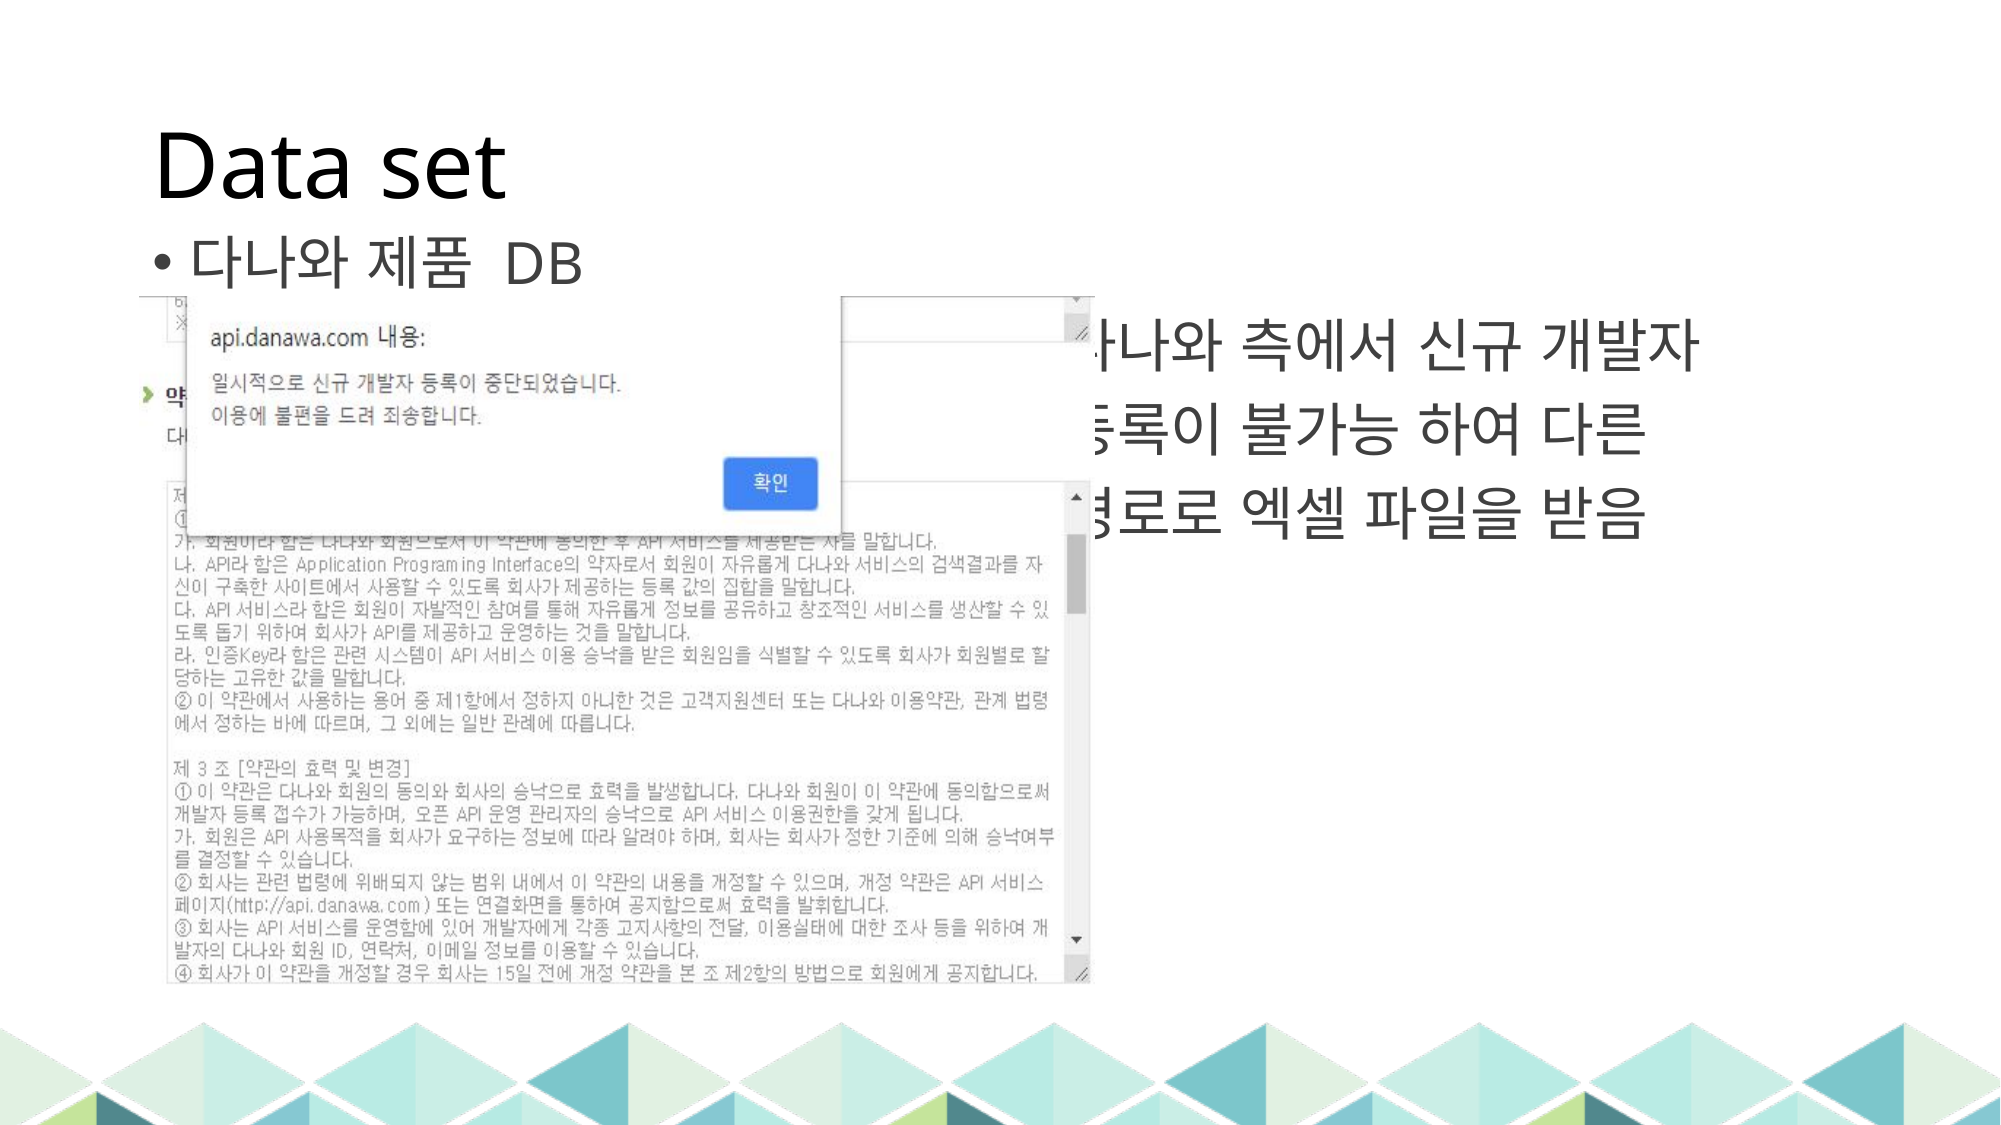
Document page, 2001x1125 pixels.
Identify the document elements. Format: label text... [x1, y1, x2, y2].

title Data set [137, 59, 1863, 226]
picture [0, 0, 2001, 1125]
list 다나와 제품 DB 다나와 측에서 신규 개발자 등록이 불가능 하여 다른 경로로 엑셀 파일을 받음 [137, 226, 1863, 941]
